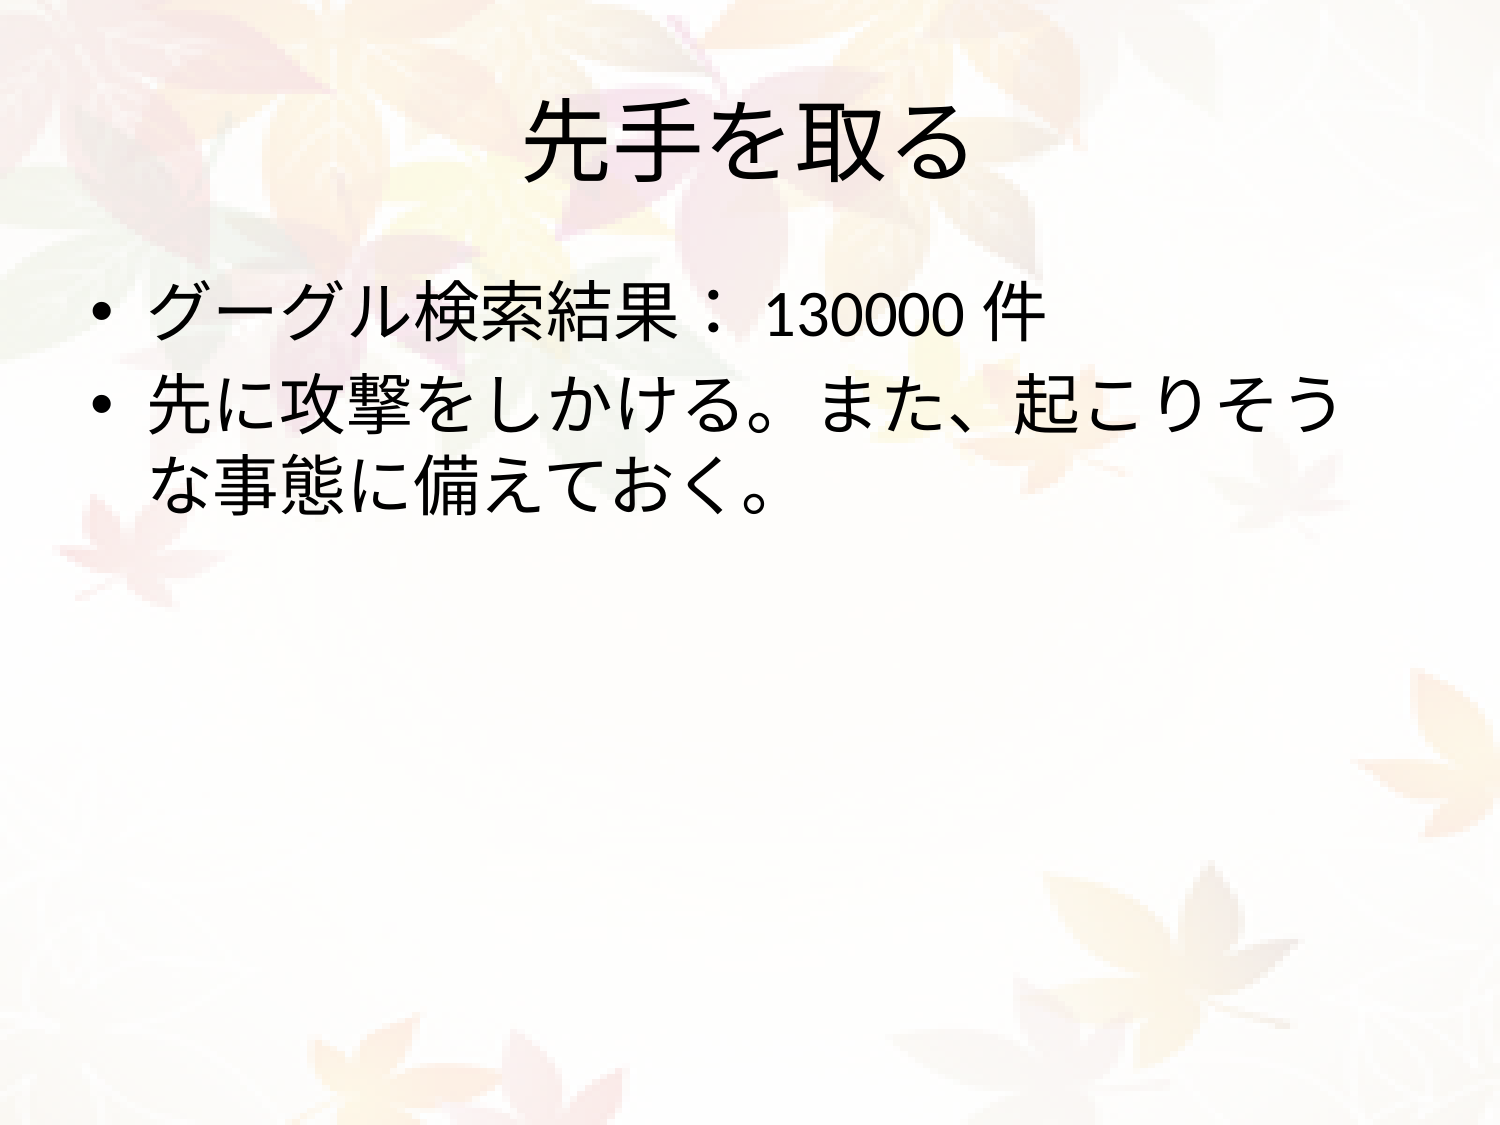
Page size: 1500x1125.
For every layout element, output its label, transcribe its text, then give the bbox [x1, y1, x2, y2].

title 先手を取る [75, 45, 1425, 233]
list グーグル検索結果：130000件 先に攻撃をしかける。また、起こりそうな事態に備えておく。 [75, 262, 1425, 1005]
